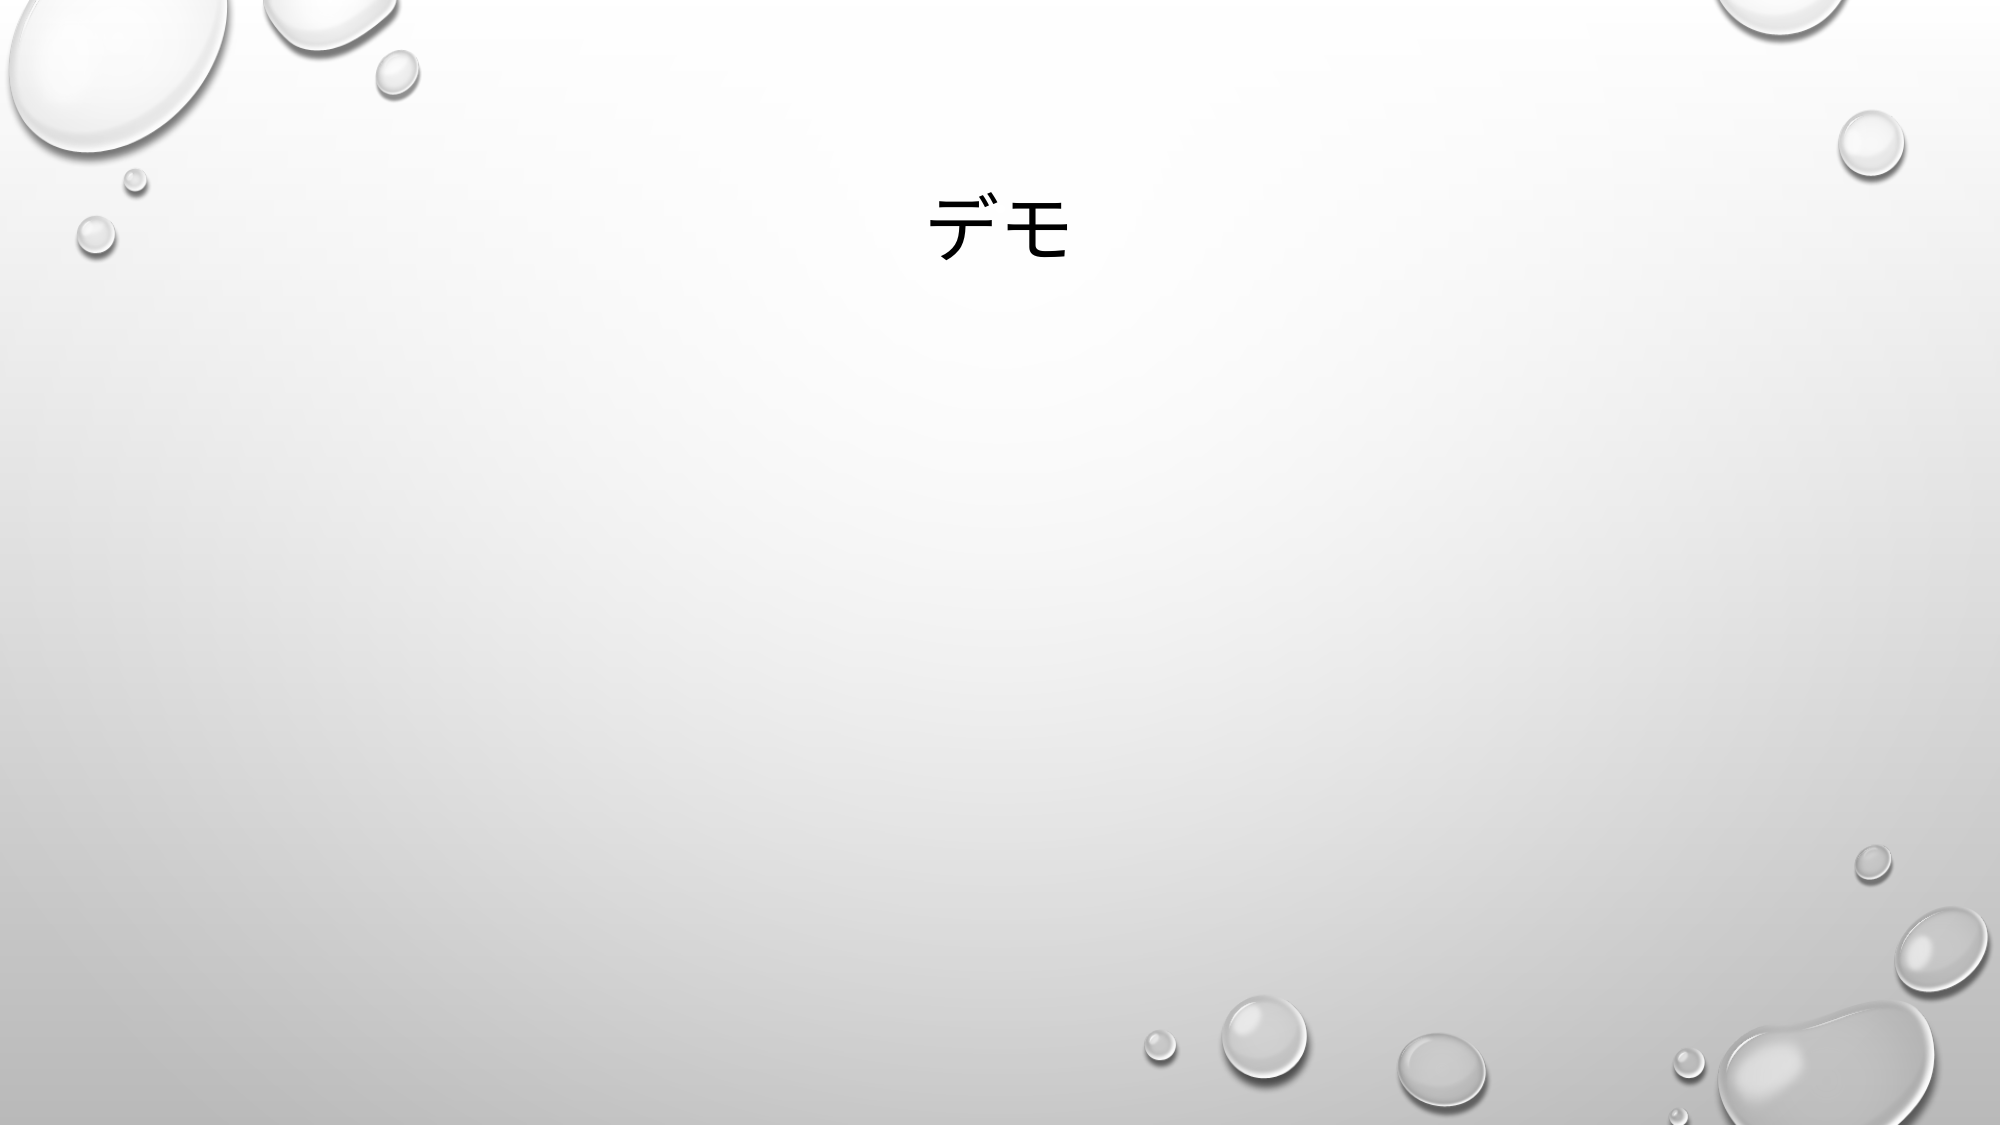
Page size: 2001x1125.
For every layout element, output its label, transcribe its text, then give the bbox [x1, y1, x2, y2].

title デモ [149, 101, 1851, 364]
picture [0, 0, 2000, 1125]
